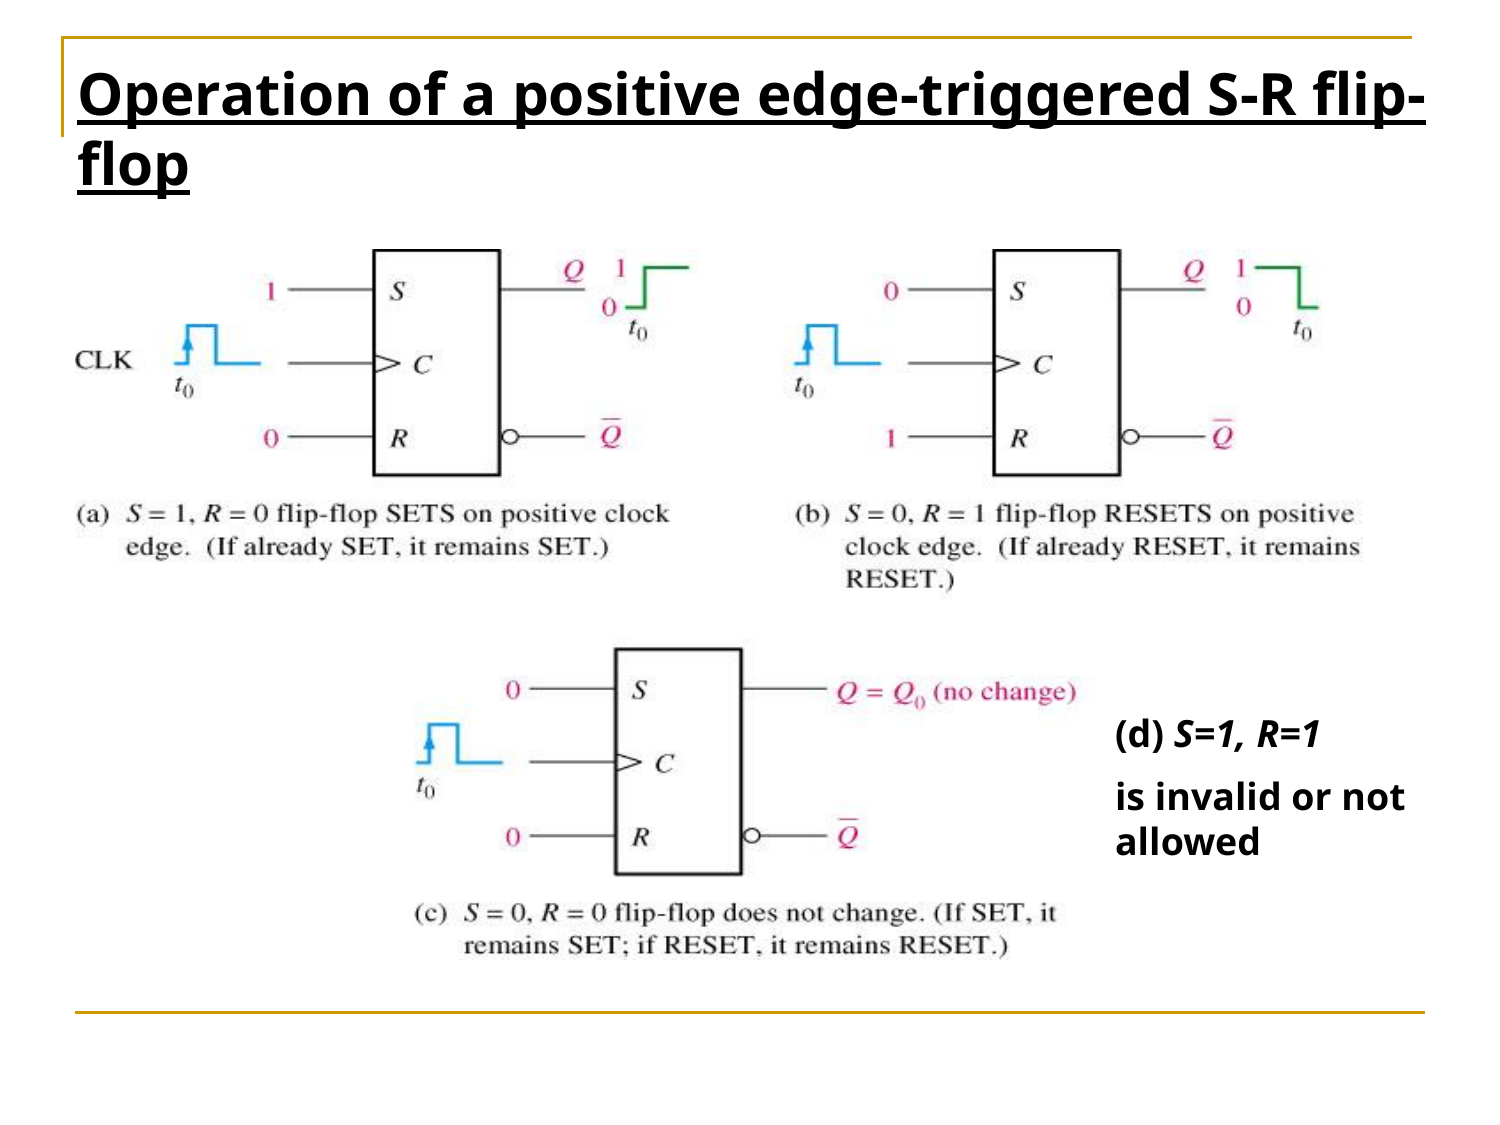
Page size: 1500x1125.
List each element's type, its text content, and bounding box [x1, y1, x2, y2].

title Operation of a positive edge-triggered S-R flip-flop [62, 50, 1500, 138]
picture [74, 249, 1363, 961]
text_box (d) S=1, R=1 is invalid or not allowed [1366, 702, 1425, 871]
